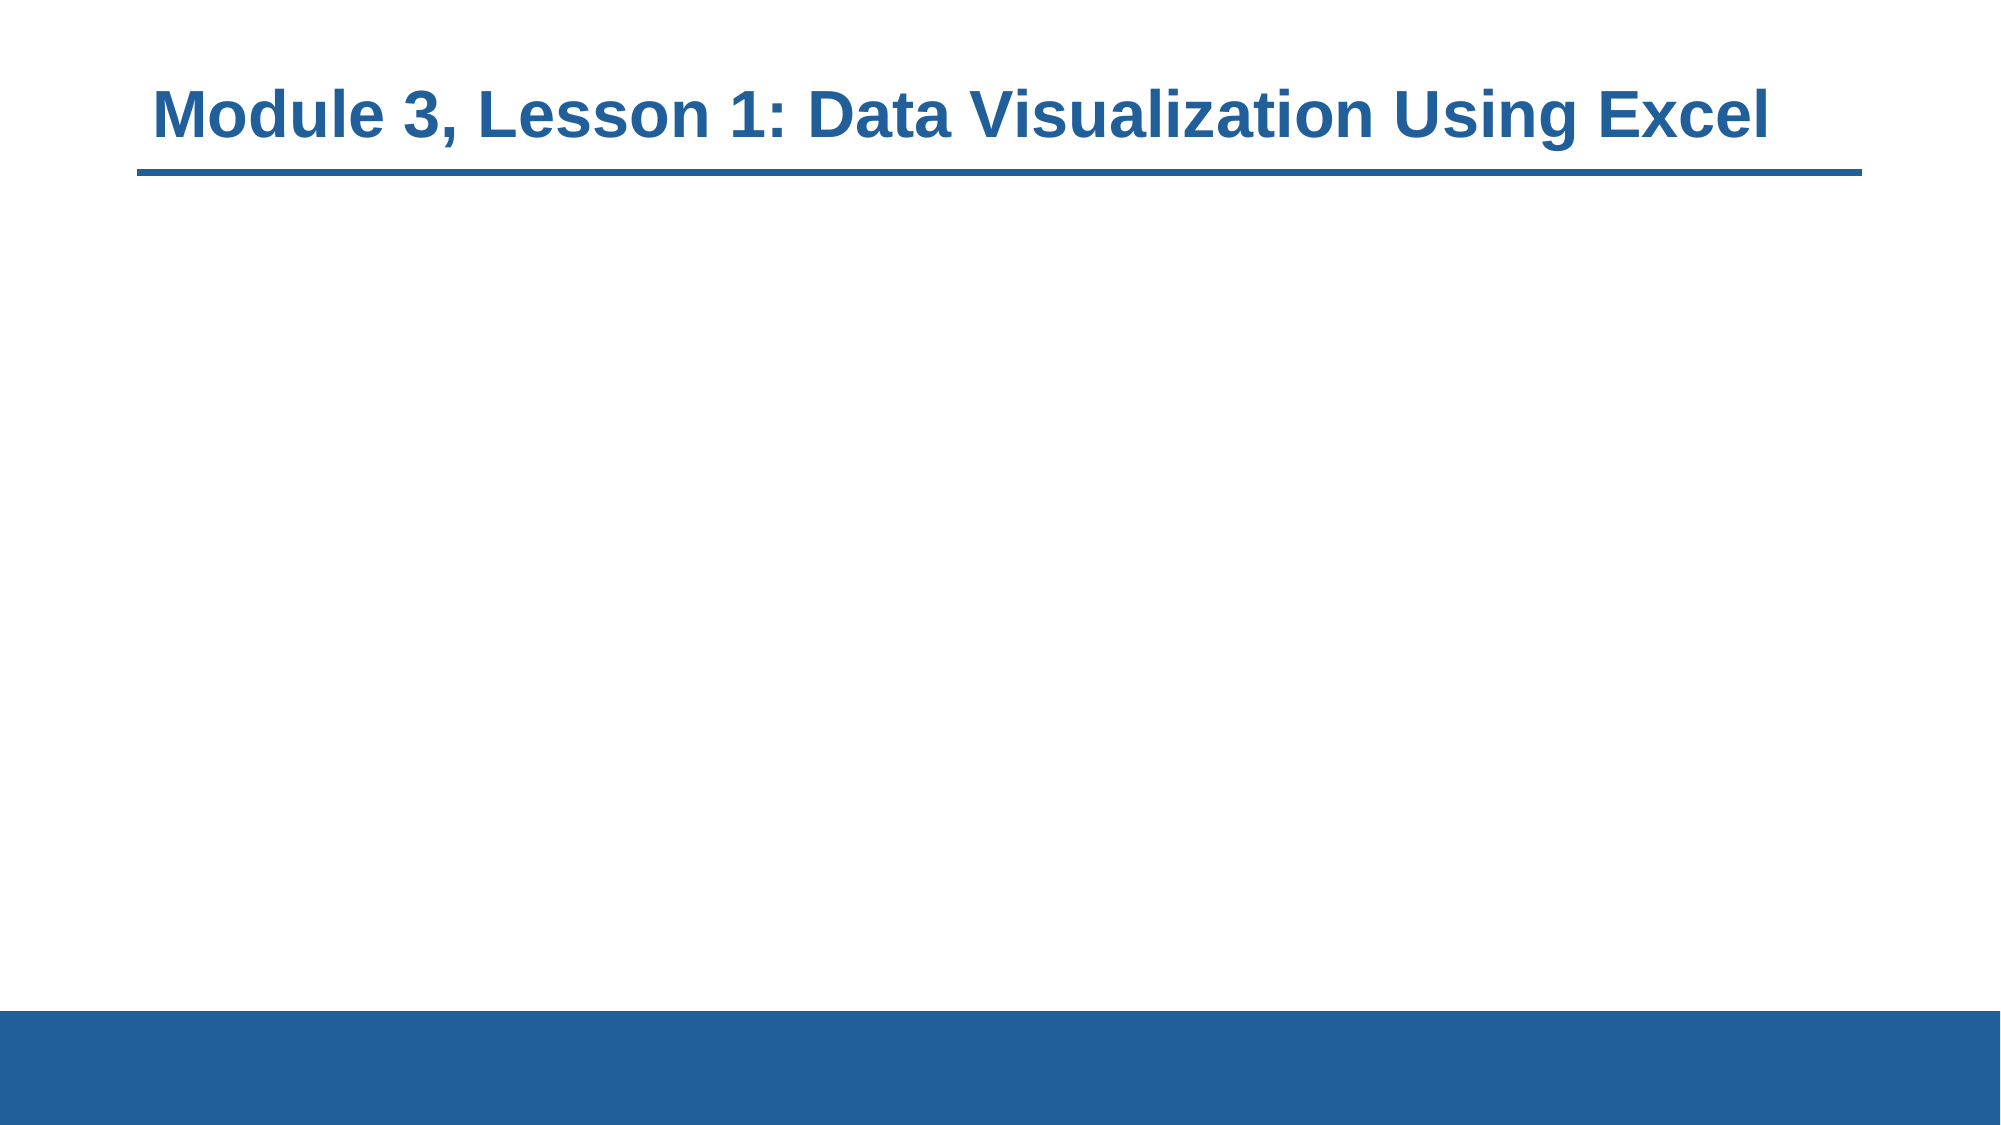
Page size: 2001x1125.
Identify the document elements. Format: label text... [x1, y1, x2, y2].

title Module 3, Lesson 1: Data Visualization Using Excel [137, 59, 1863, 173]
